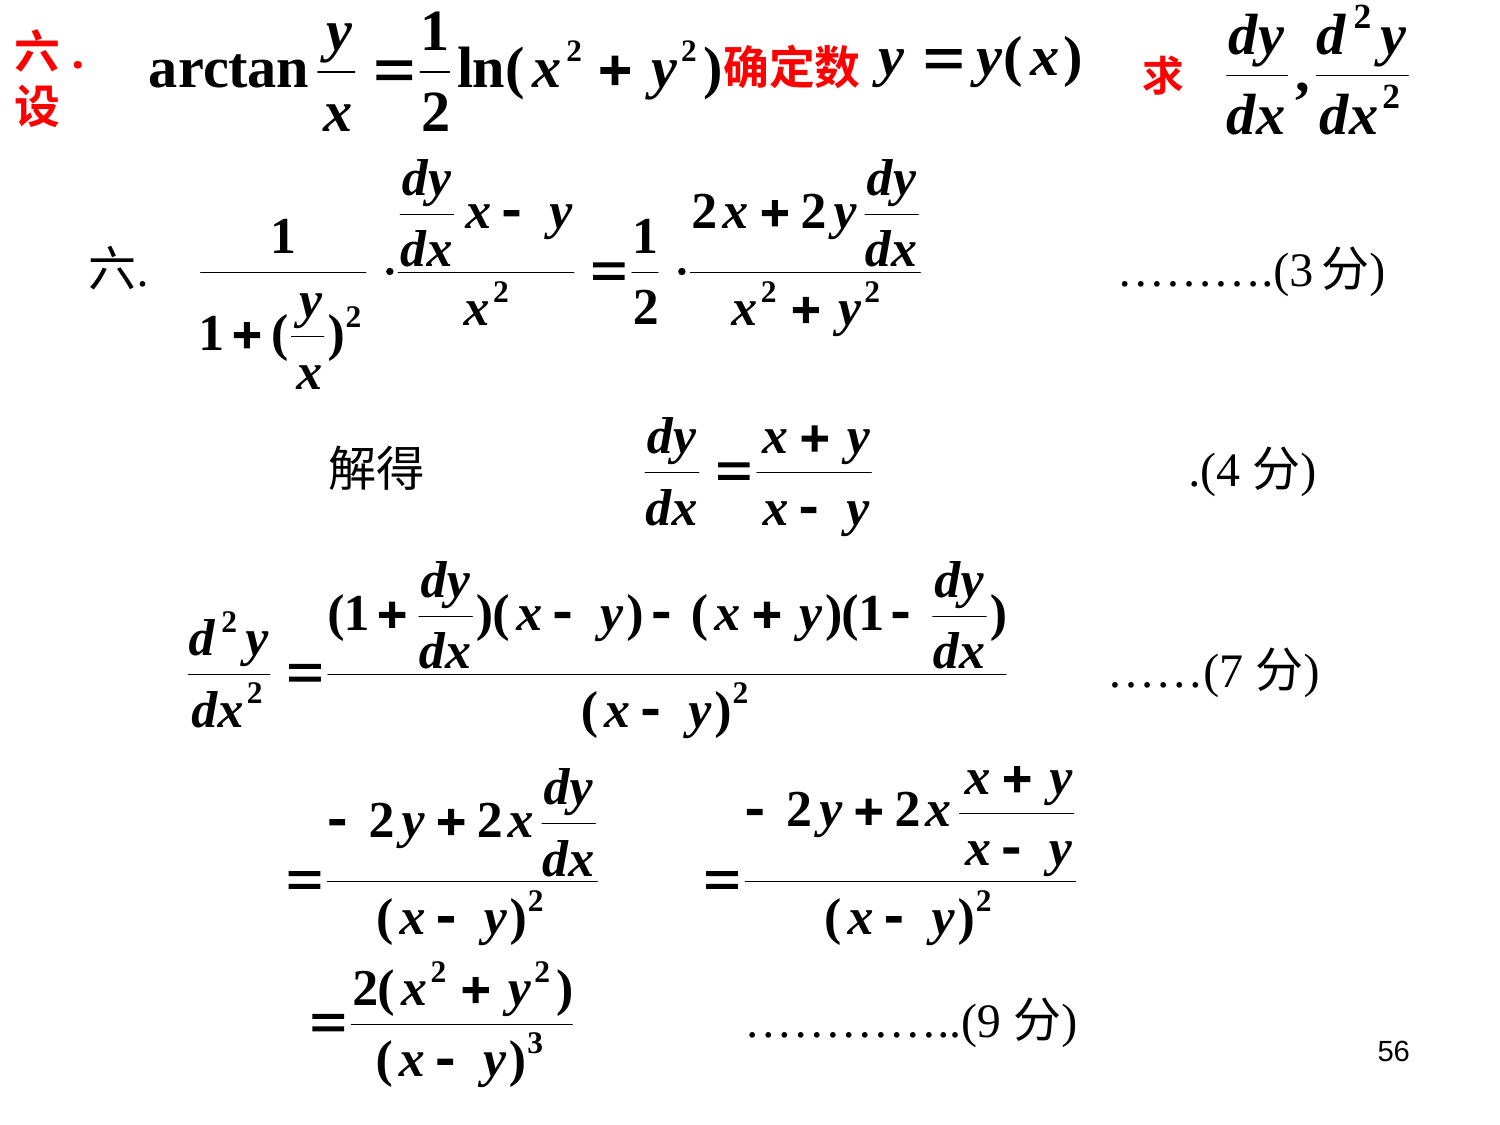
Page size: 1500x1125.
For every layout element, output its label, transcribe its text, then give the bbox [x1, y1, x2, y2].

text_box 确定数 [730, 31, 866, 101]
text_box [147, 0, 725, 138]
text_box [88, 143, 1383, 1125]
text_box 六. 设 [0, 15, 142, 141]
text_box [1222, 0, 1415, 142]
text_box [867, 30, 1086, 94]
slide_number 56 [1389, 1024, 1426, 1103]
text_box 求 [1127, 42, 1197, 108]
